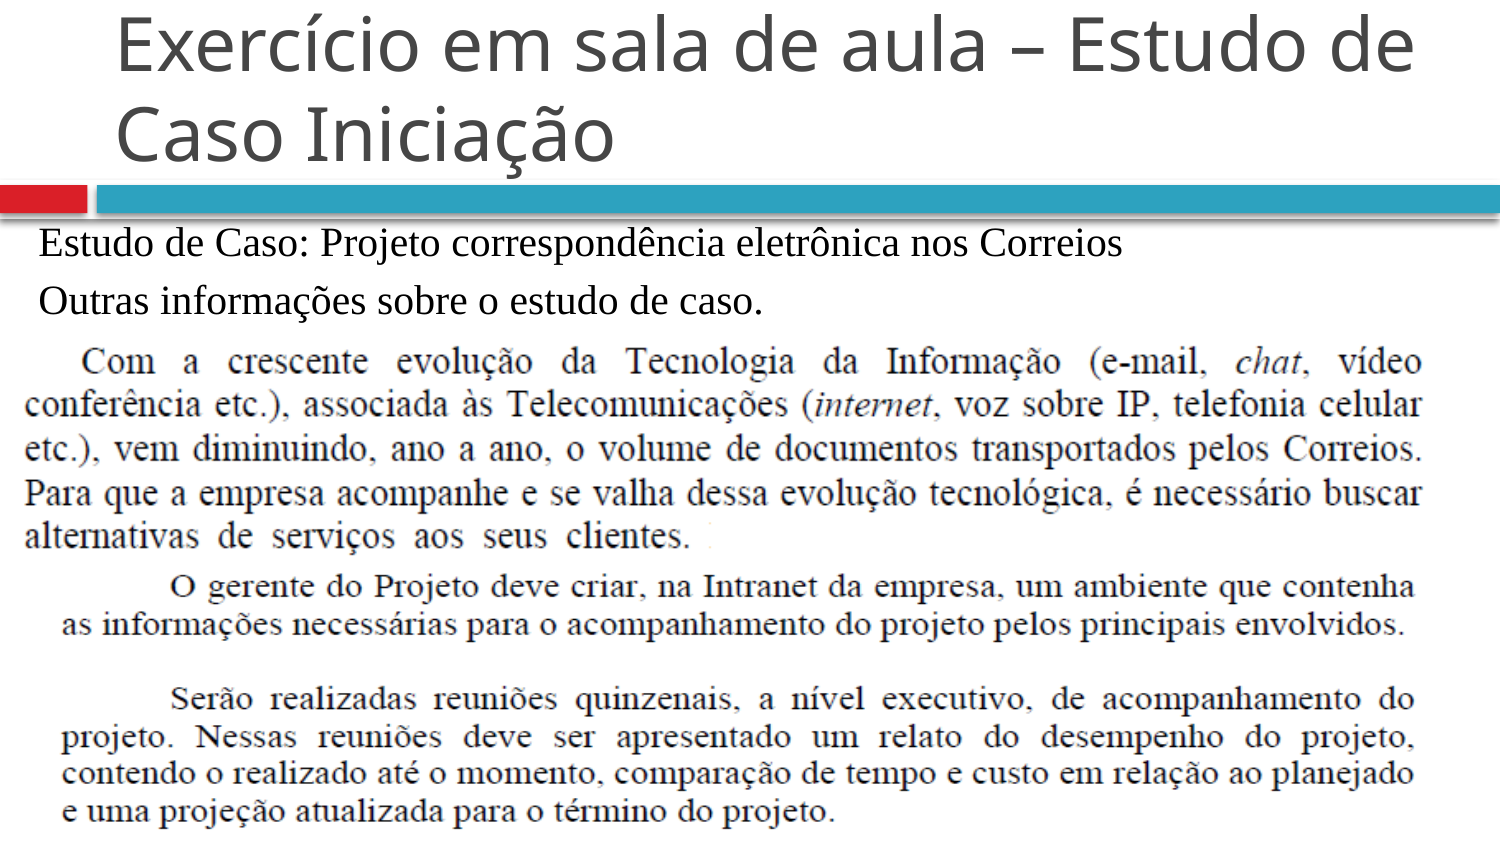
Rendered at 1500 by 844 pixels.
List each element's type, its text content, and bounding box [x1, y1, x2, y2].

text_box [23, 338, 1430, 557]
title Exercício em sala de aula – Estudo de Caso Iniciação [99, 19, 1438, 185]
text_box Estudo de Caso: Projeto correspondência eletrônica nos Correios Outras informações sobre o estudo de caso. [23, 213, 1471, 331]
picture [51, 565, 1424, 836]
